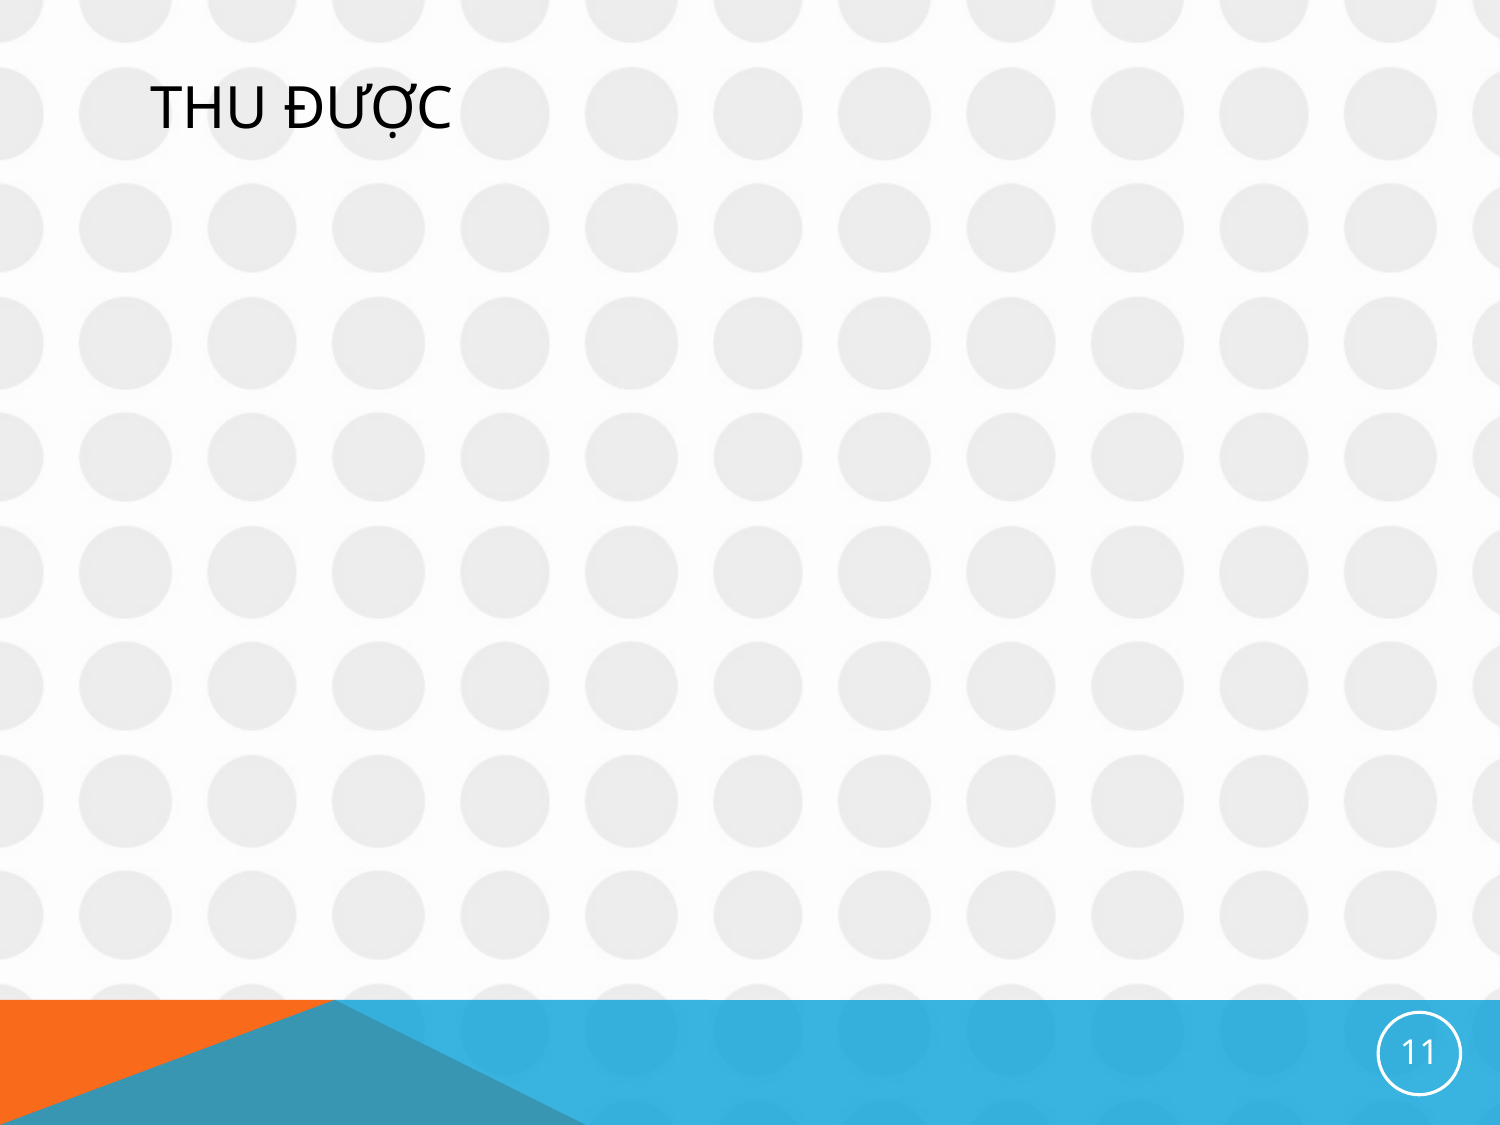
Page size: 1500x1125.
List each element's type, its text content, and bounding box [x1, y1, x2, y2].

title Thu được [135, 60, 1369, 150]
slide_number 11 [1376, 1010, 1463, 1097]
